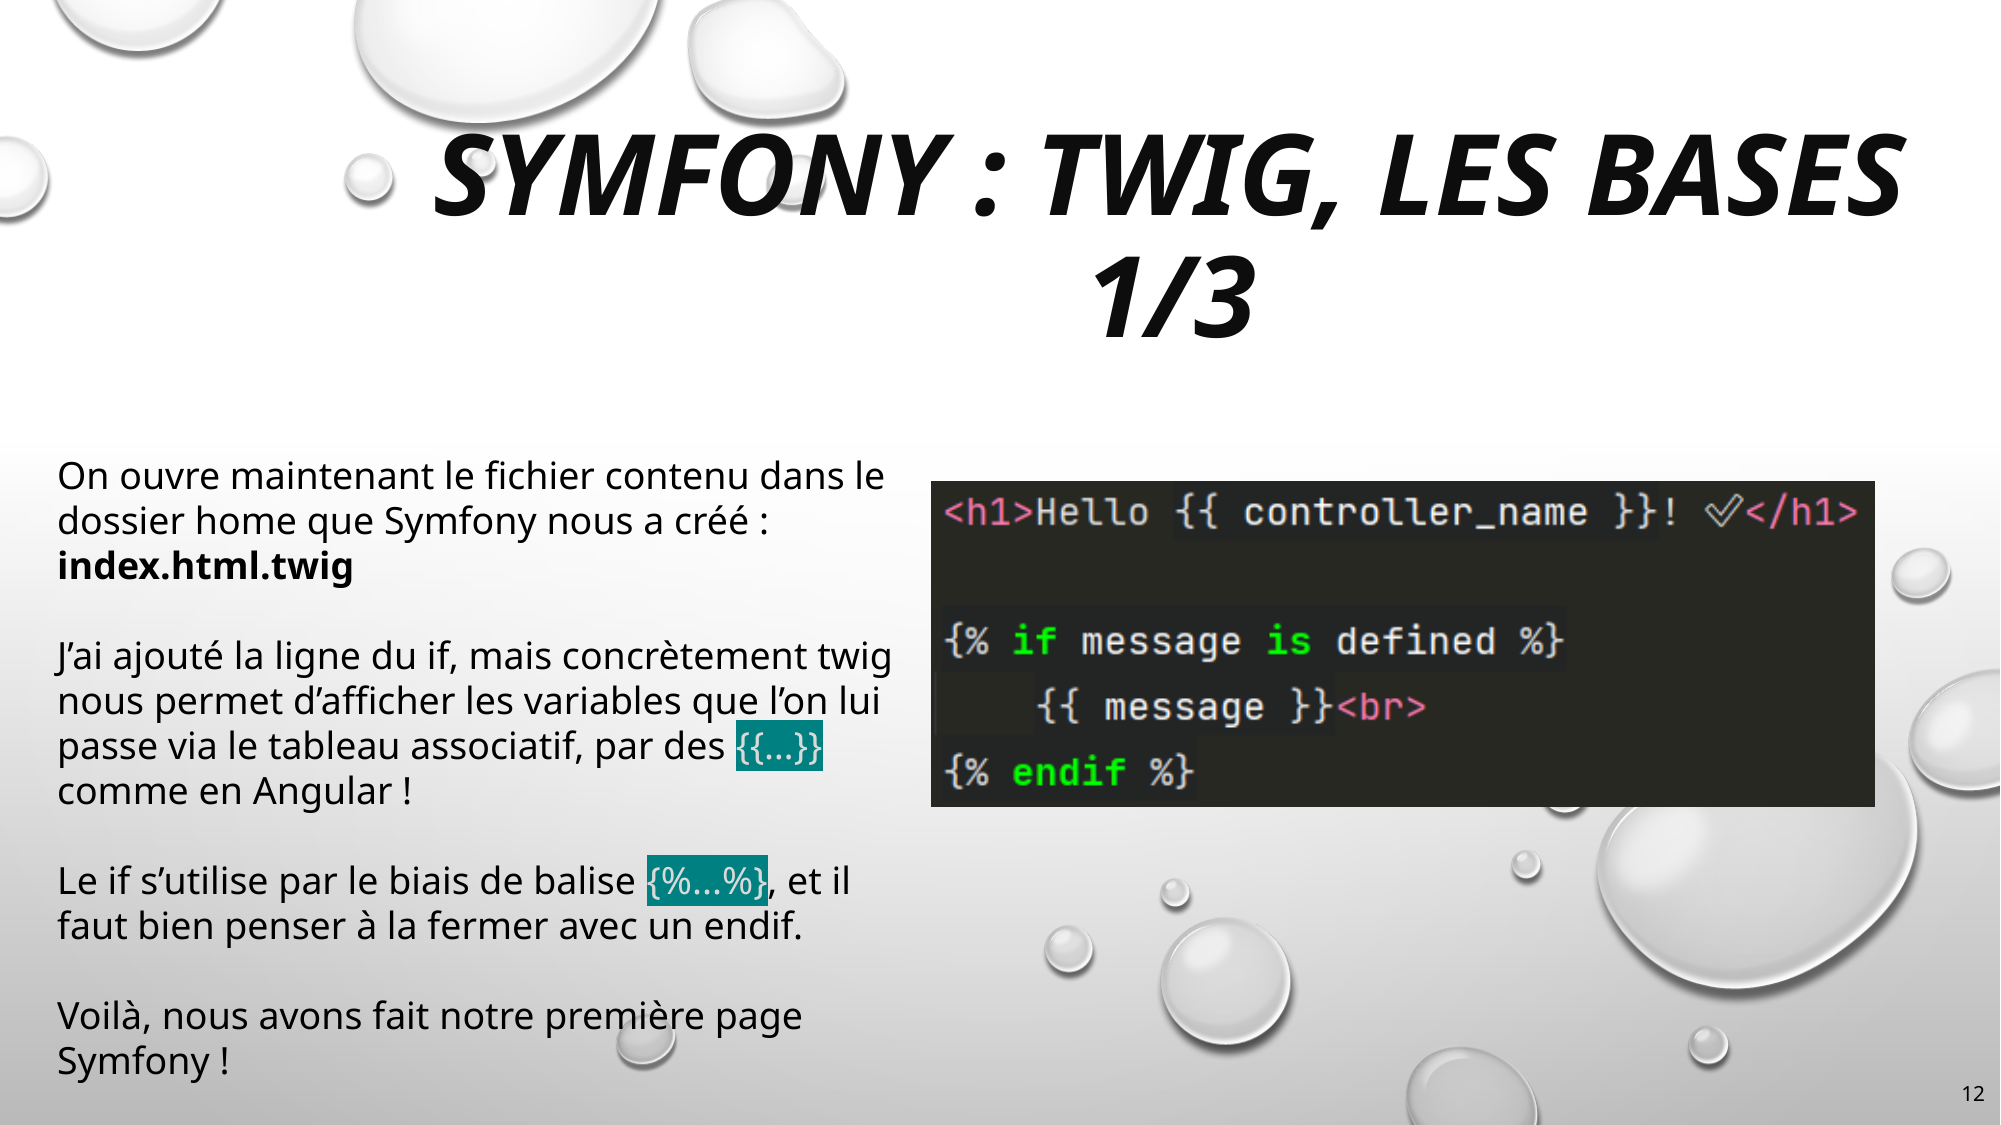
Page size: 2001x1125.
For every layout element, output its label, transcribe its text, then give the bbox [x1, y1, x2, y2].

slide_number 12 [1874, 1065, 2000, 1125]
title Symfony : twig, les bases 1/3 [341, 208, 2000, 370]
text_box On ouvre maintenant le fichier contenu dans le dossier home que Symfony nous a créé : index.html.twig J’ai ajouté la ligne du if, mais concrètement twig nous permet d’afficher les variables que l’on lui passe via le tableau associatif, par des {{…}} comme en Angular ! Le if s’utilise par le biais de balise {%...%}, et il faut bien penser à la fermer avec un endif. Voilà, nous avons fait notre première page Symfony ! [42, 445, 912, 1090]
picture [0, 0, 2000, 1125]
